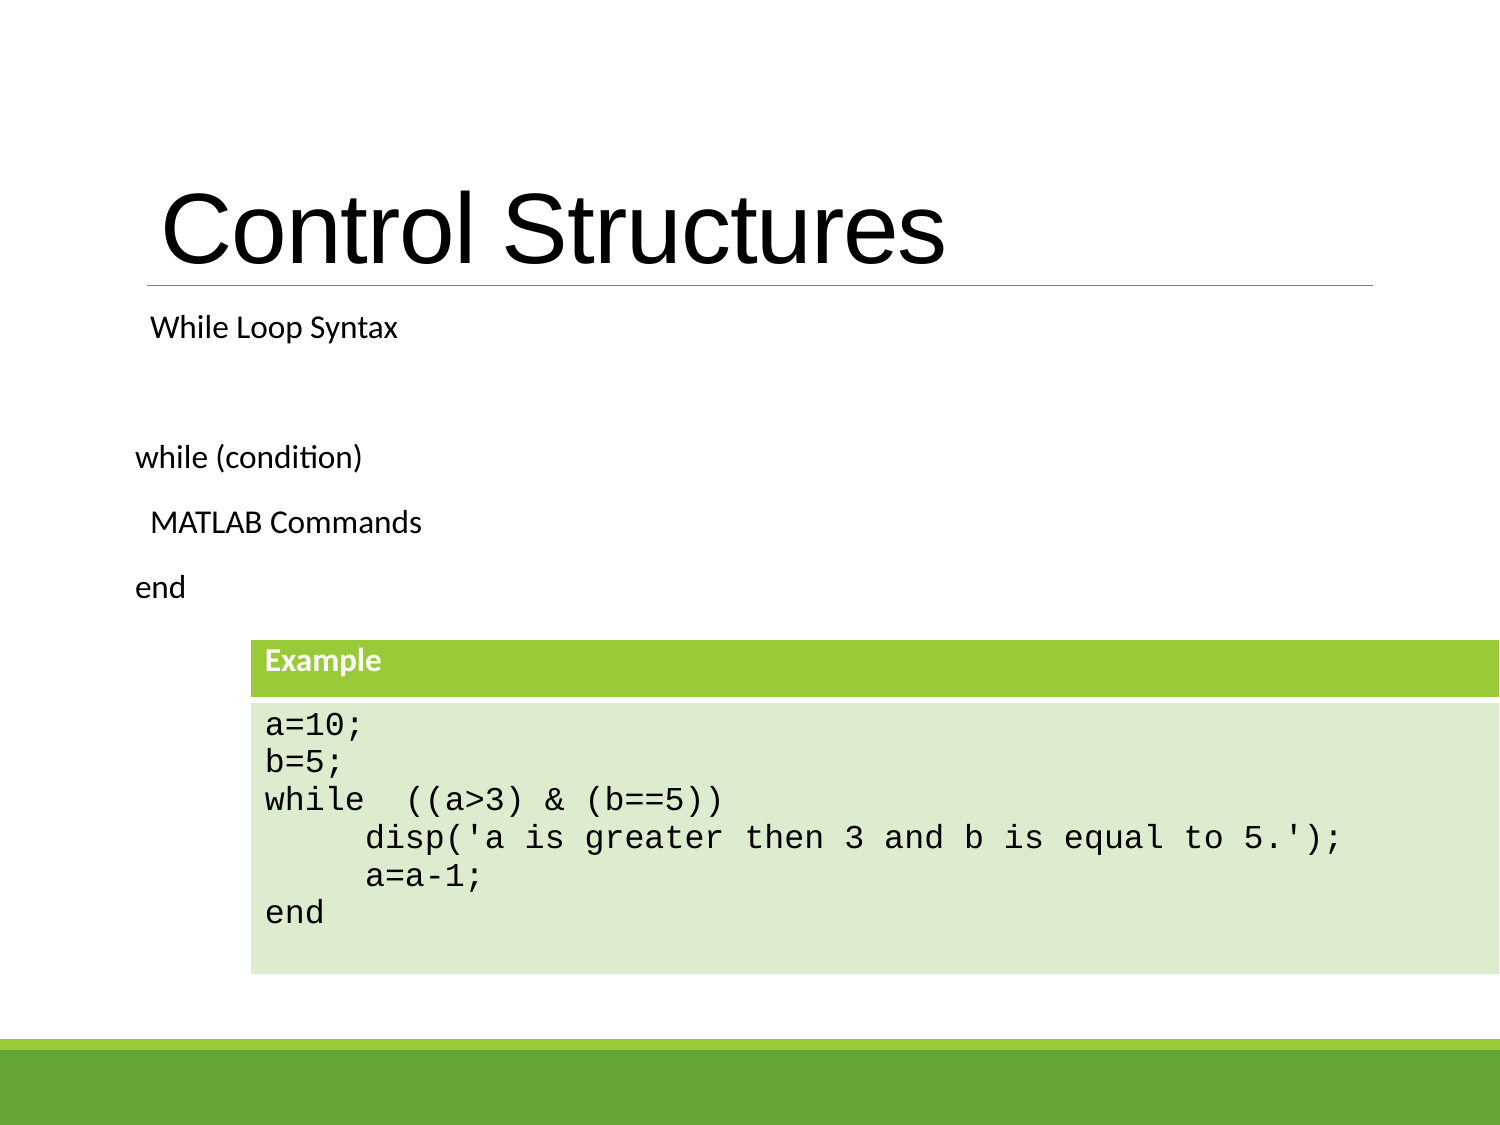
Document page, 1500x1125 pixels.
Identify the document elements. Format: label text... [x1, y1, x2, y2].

table_header Example [251, 640, 1499, 697]
list While Loop Syntax while (condition) MATLAB Commands end [135, 302, 1373, 963]
title Control Structures [145, 123, 1159, 292]
table_cell a=10; b=5; while ((a>3) & (b==5)) disp('a is greater then 3 and b is equal to 5.'); a=a-1; end [251, 703, 1499, 974]
